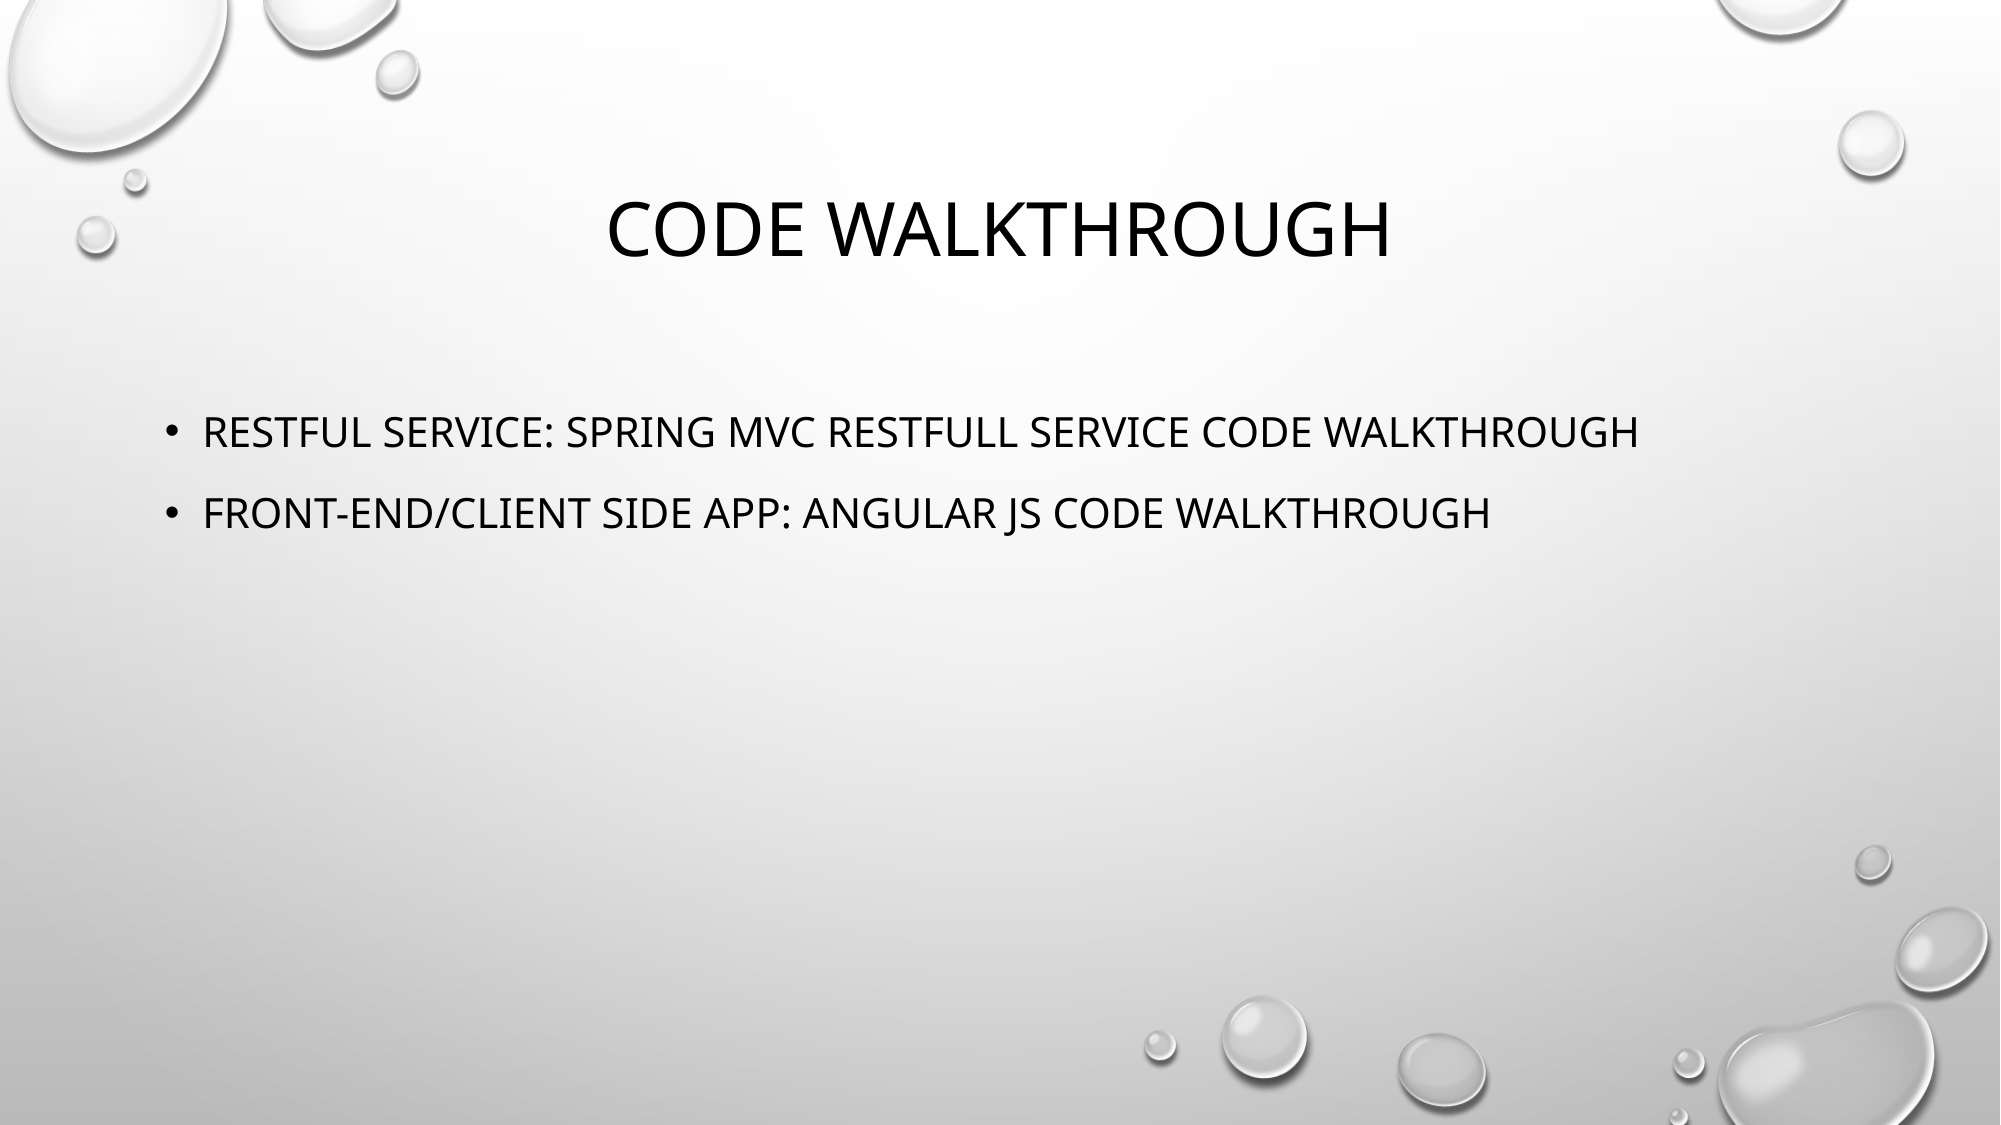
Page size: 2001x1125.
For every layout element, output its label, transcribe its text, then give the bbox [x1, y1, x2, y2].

picture [0, 0, 2000, 1125]
list Restful service: spring mvc restfull service code walkthrough Front-end/client side app: angular js code walkthrough [149, 388, 1850, 950]
title Code walkthrough [149, 101, 1851, 364]
